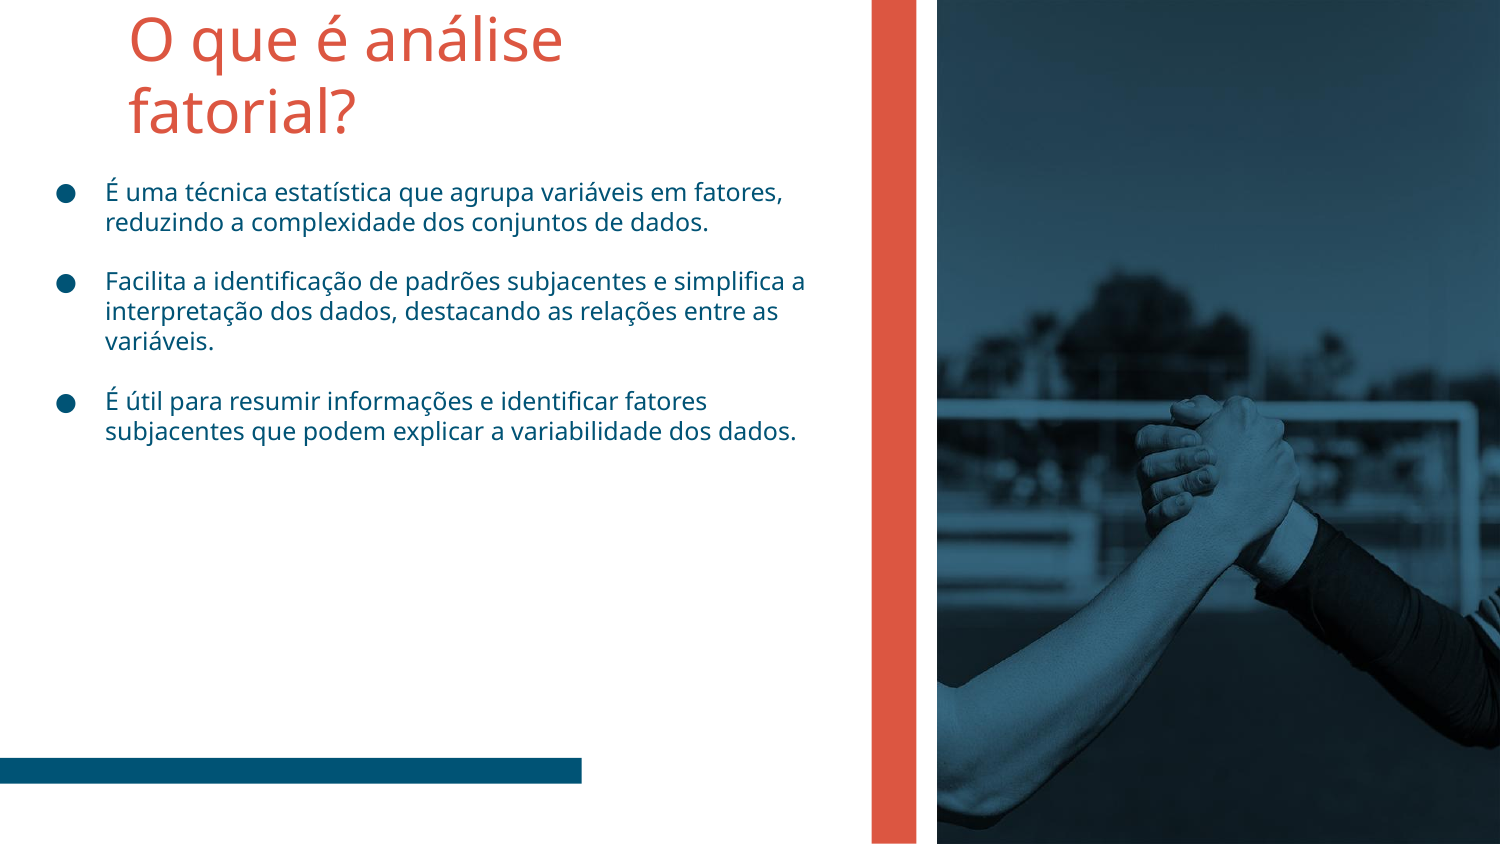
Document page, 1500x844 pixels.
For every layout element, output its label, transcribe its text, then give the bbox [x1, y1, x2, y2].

title O que é análise fatorial? [113, 0, 743, 147]
text_box É uma técnica estatística que agrupa variáveis em fatores, reduzindo a complexidade dos conjuntos de dados. Facilita a identificação de padrões subjacentes e simplifica a interpretação dos dados, destacando as relações entre as variáveis. É útil para resumir informações e identificar fatores subjacentes que podem explicar a variabilidade dos dados. [15, 161, 845, 733]
picture [937, 0, 1500, 844]
text_box [871, 0, 917, 844]
